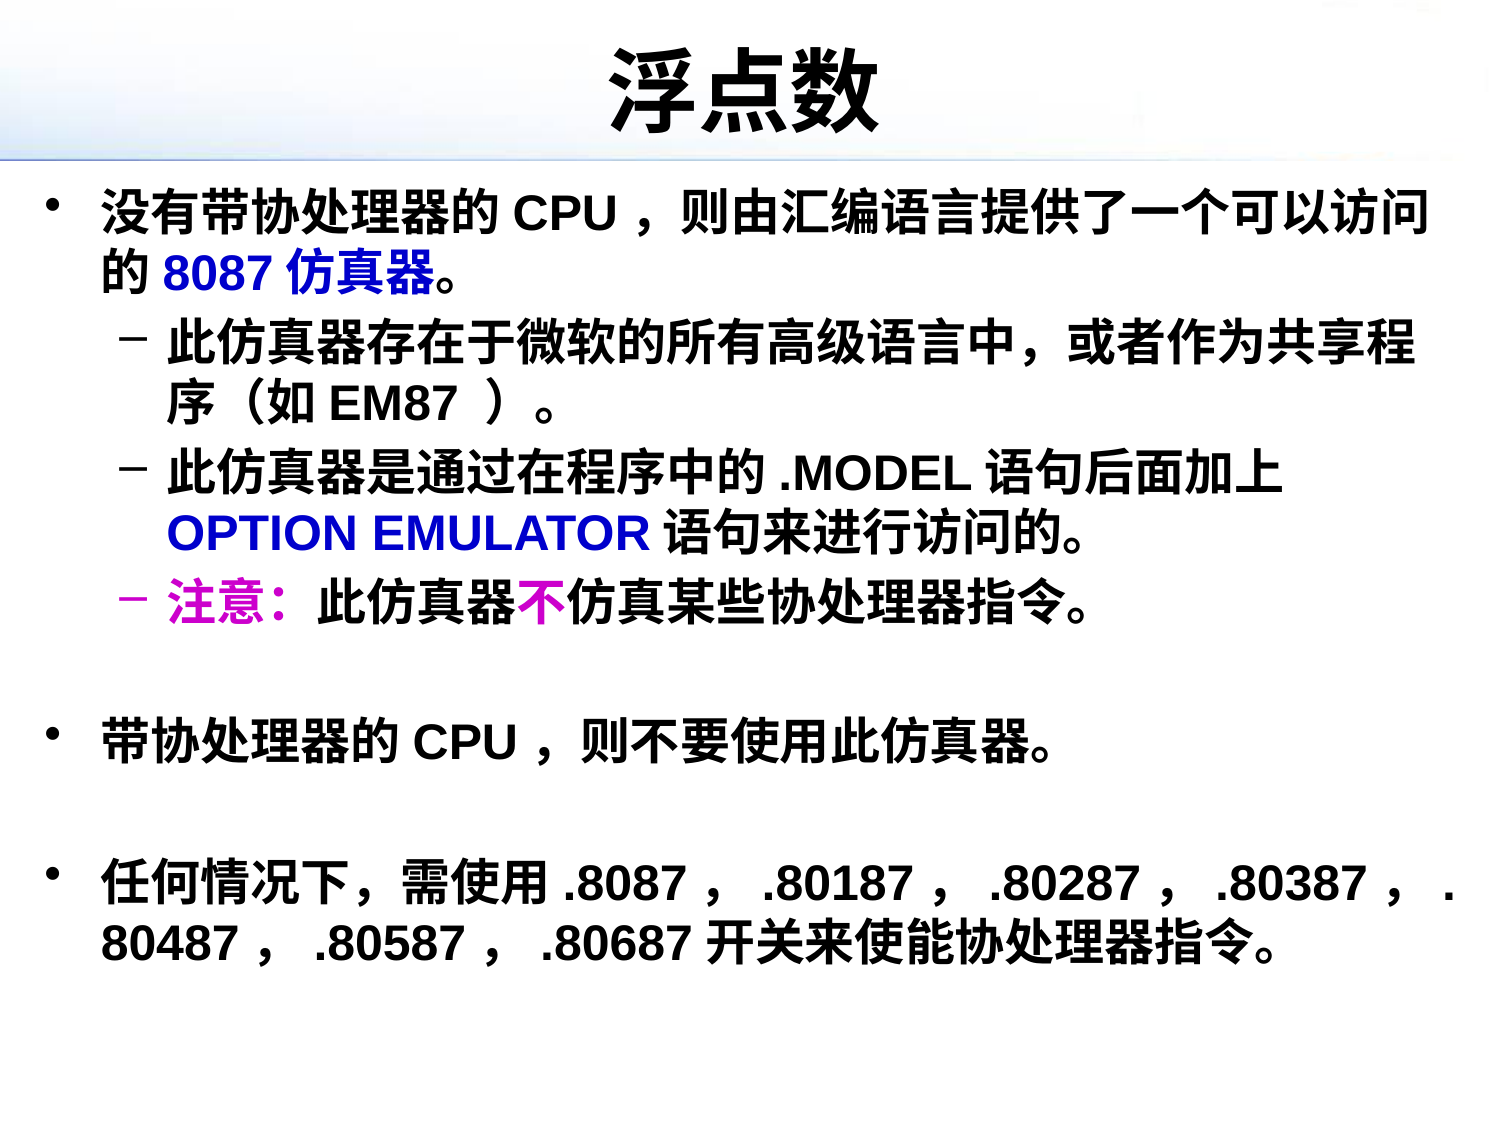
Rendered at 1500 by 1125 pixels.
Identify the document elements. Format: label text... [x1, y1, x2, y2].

title 浮点数 [29, 31, 1459, 147]
picture [0, 0, 1500, 161]
list 没有带协处理器的CPU，则由汇编语言提供了一个可以访问的8087仿真器。 此仿真器存在于微软的所有高级语言中，或者作为共享程序（如EM87 ）。 此仿真器是通过在程序中的.MODEL语句后面加上OPTION EMULATOR语句来进行访问的。 注意：此仿真器不仿真某些协处理器指令。 带协处理器的CPU，则不要使用此仿真器。 任何情况下，需使用.8087，.80187，.80287，.80387，.80487，.80587，.80687开关来使能协处理器指令。 [29, 172, 1459, 1071]
